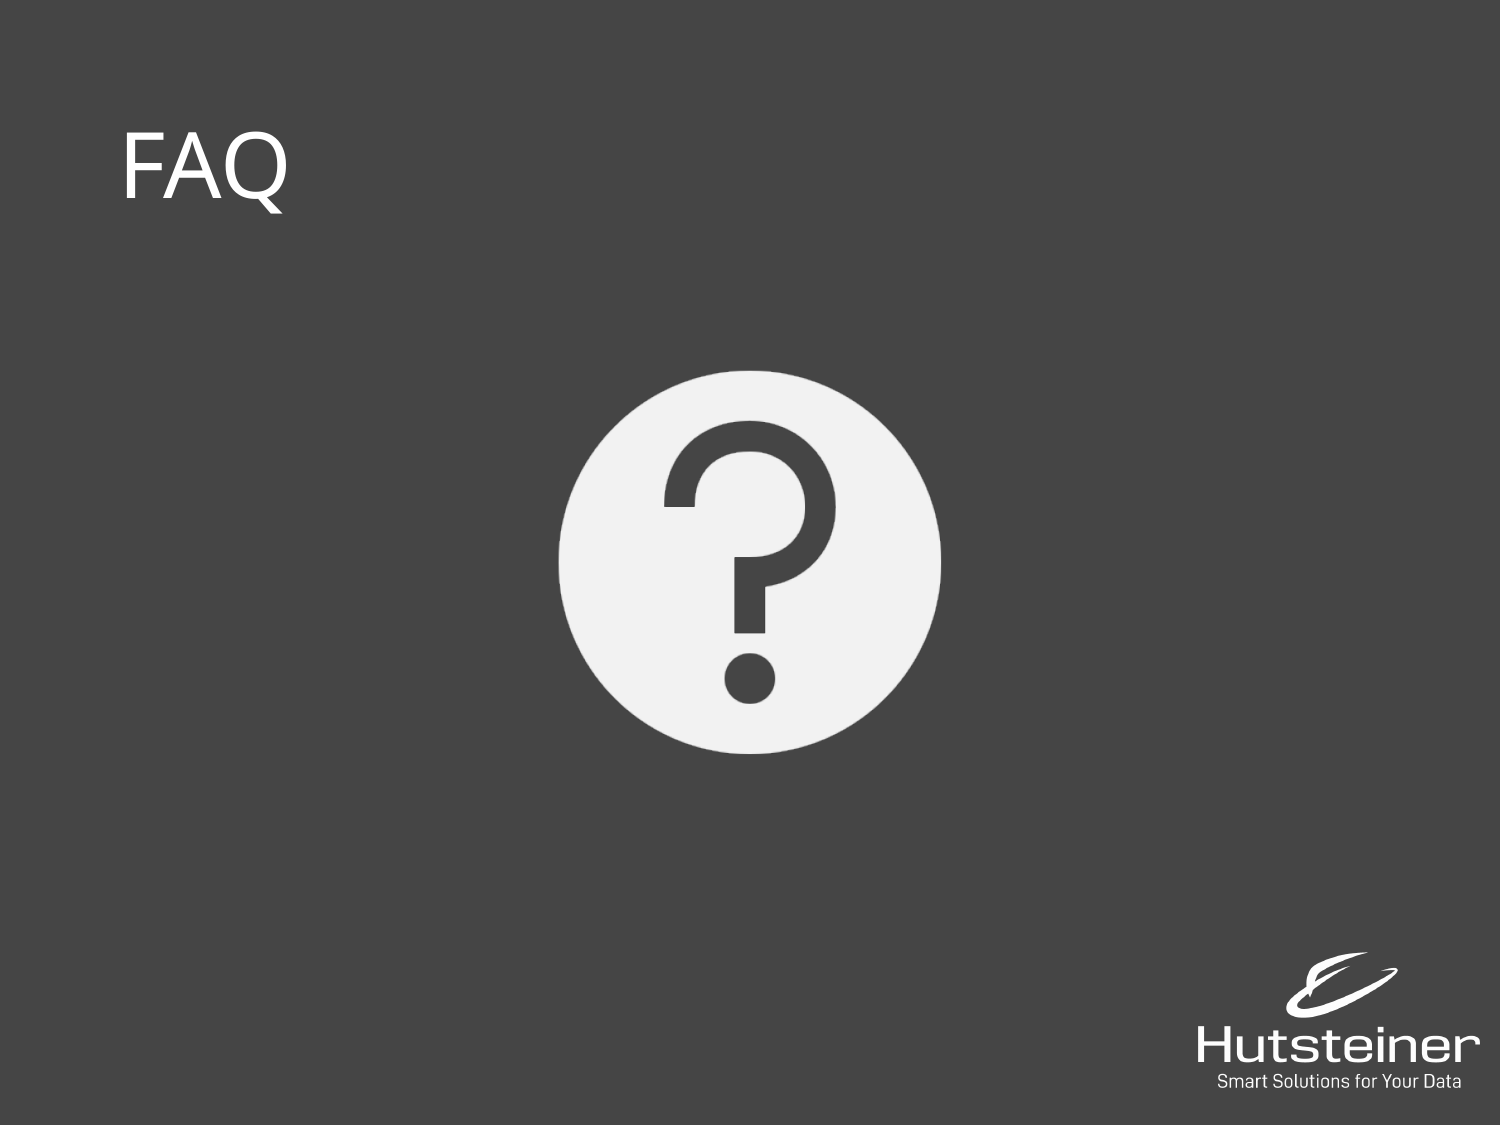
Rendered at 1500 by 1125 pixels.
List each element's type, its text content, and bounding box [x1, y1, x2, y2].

picture [1198, 952, 1480, 1088]
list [508, 320, 992, 805]
title FAQ [103, 59, 1397, 278]
